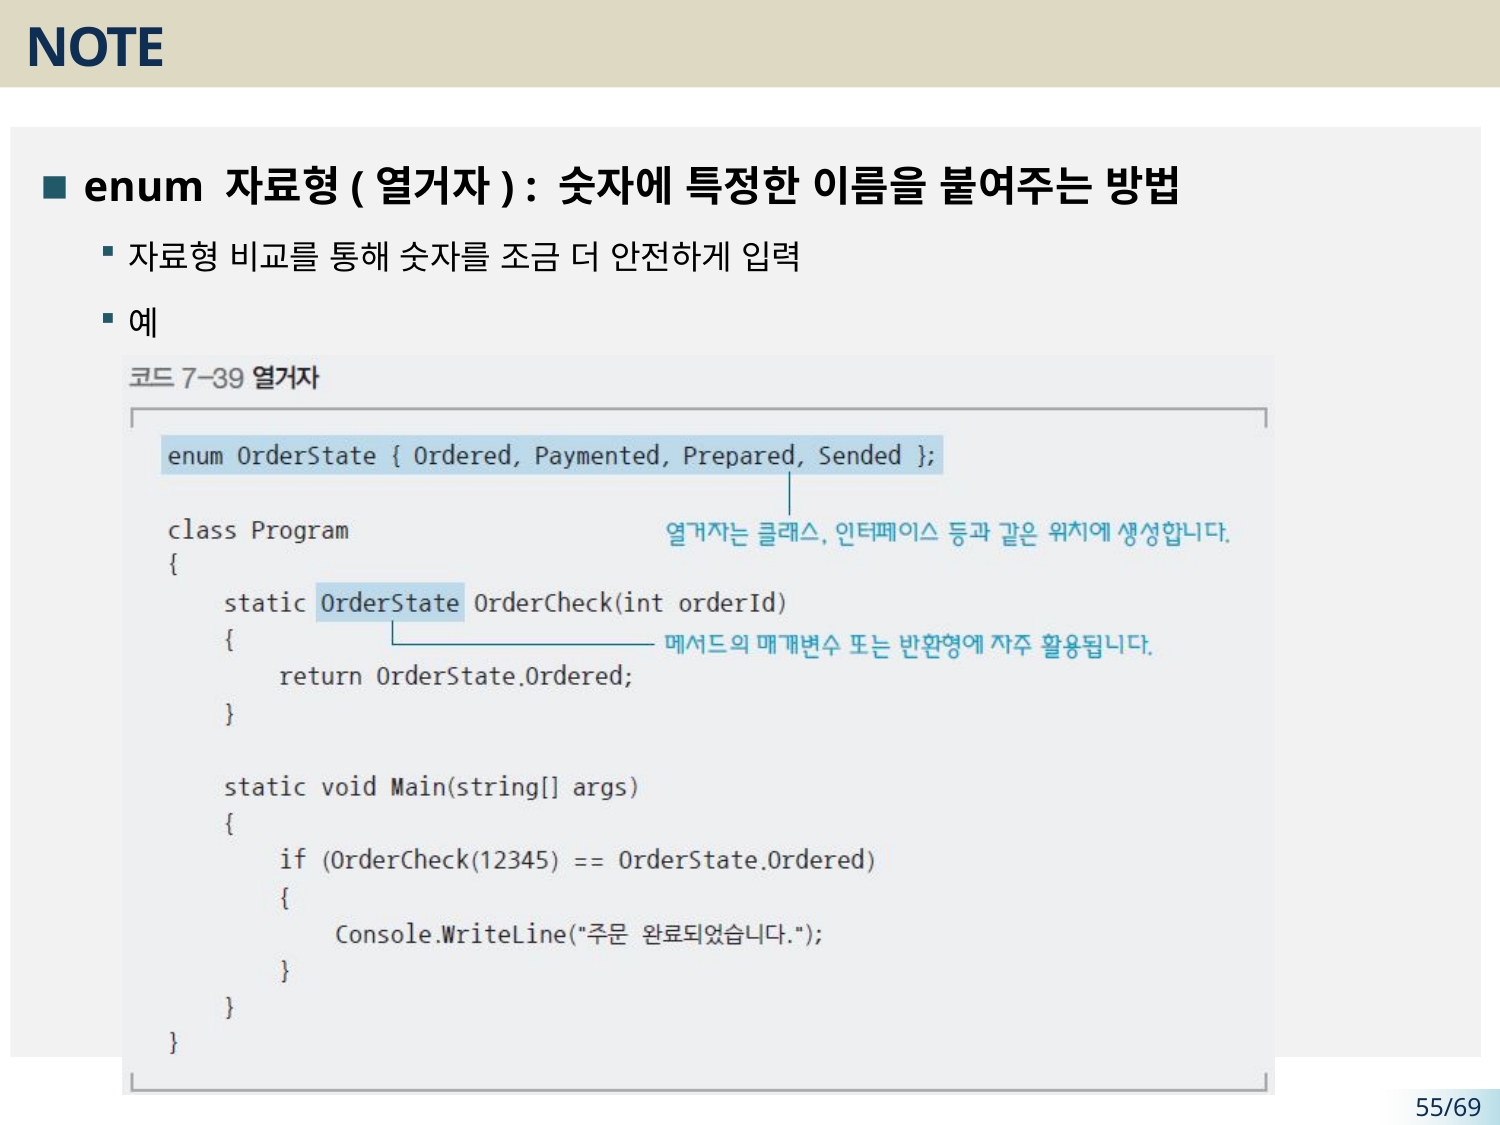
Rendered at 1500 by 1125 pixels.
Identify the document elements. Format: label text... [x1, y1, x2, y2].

picture [122, 355, 1275, 1096]
list enum 자료형(열거자) : 숫자에 특정한 이름을 붙여주는 방법 자료형 비교를 통해 숫자를 조금 더 안전하게 입력 예 [10, 126, 1481, 1057]
title NOTE [10, 5, 1288, 84]
